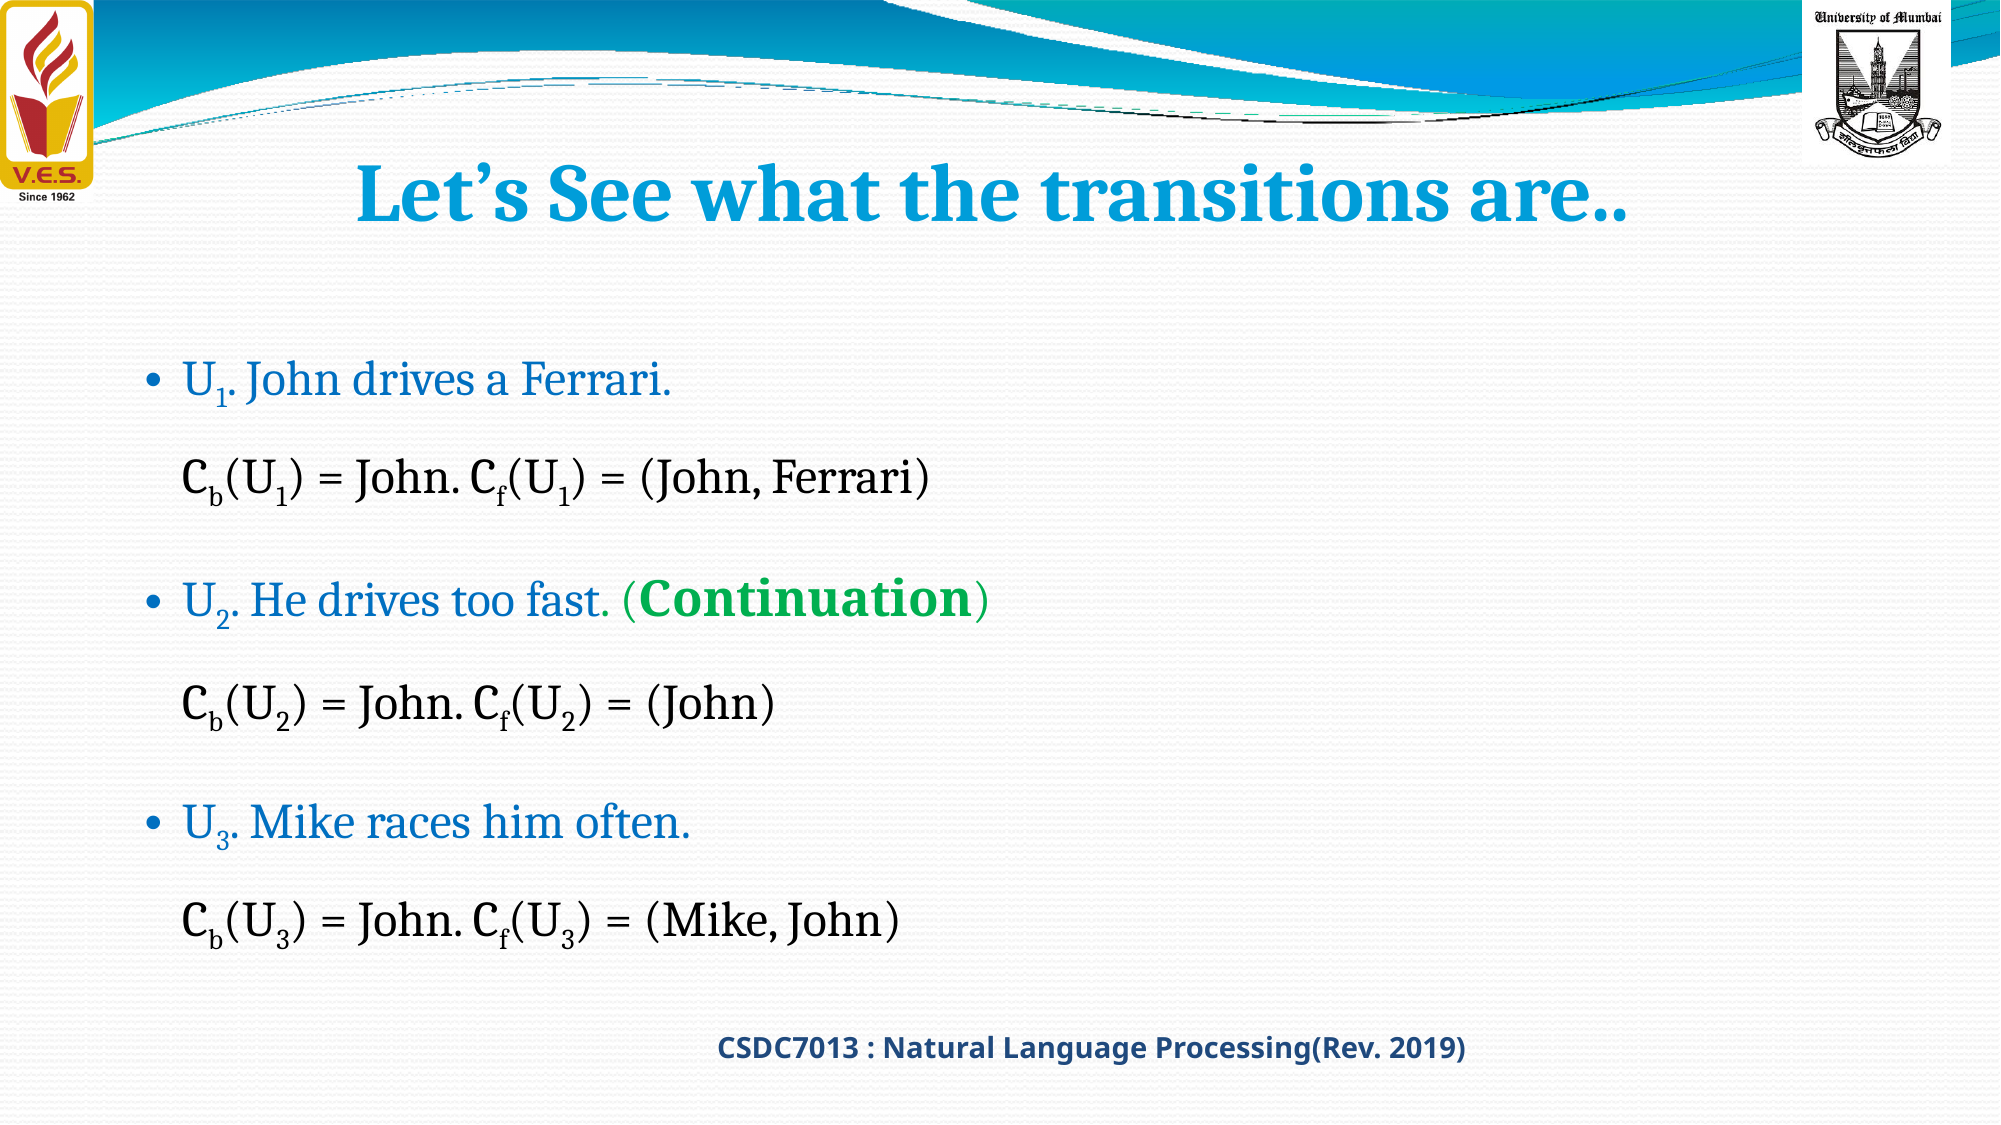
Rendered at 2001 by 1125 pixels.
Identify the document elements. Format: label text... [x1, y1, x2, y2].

title Let’s See what the transitions are.. [353, 135, 1959, 326]
text_box U1. John drives a Ferrari. Cb(U1) = John. Cf(U1) = (John, Ferrari) U2. He drives too fast. (Continuation) Cb(U2) = John. Cf(U2) = (John) U3. Mike races him often. Cb(U3) = John. Cf(U3) = (Mike, John) [138, 313, 1025, 955]
picture [0, 0, 2001, 1125]
